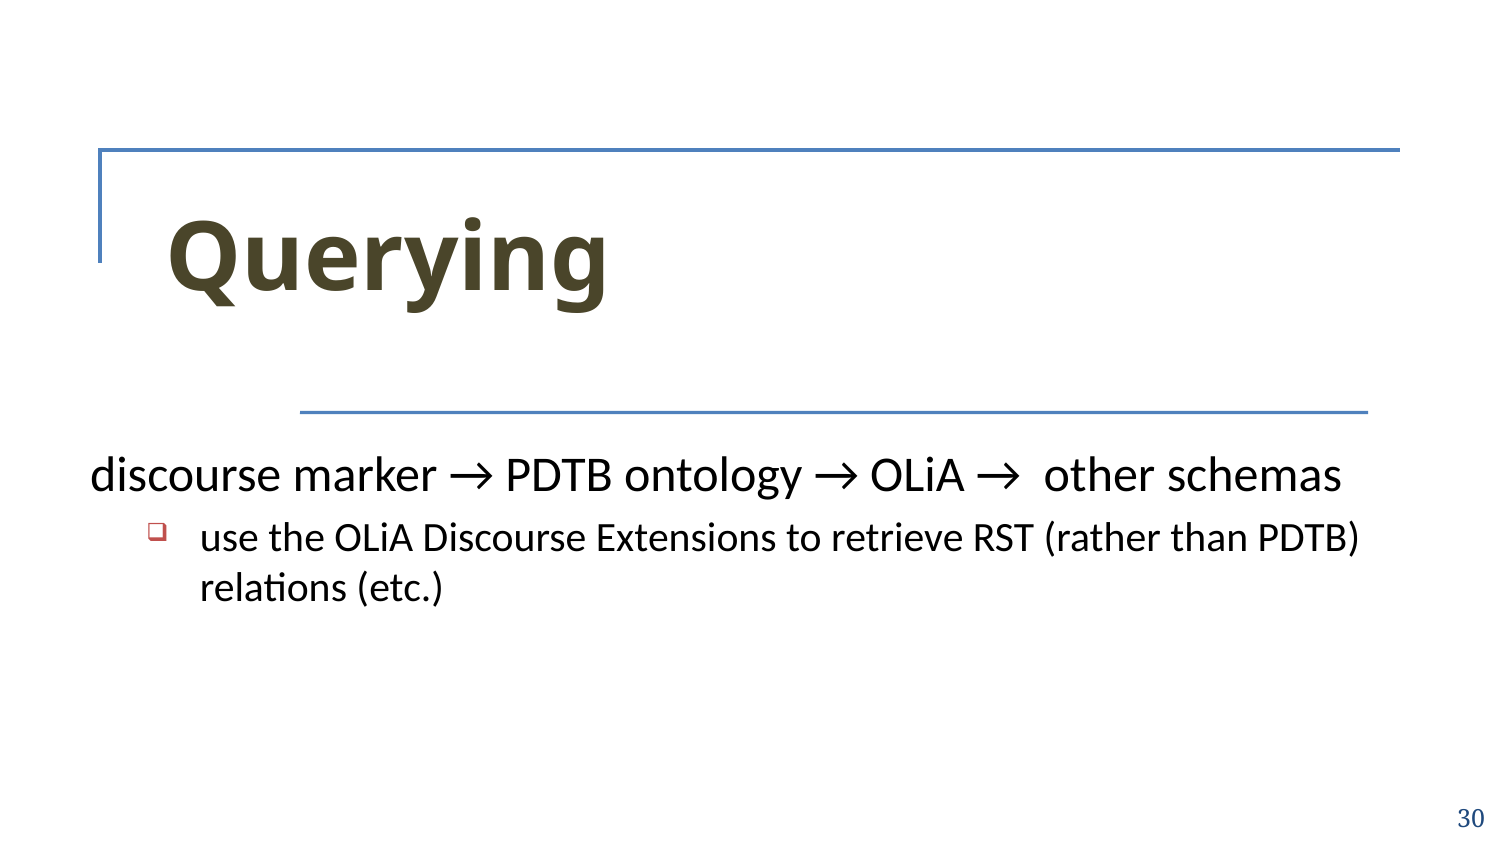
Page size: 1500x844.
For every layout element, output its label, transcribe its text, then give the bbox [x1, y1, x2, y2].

slide_number 30 [1149, 787, 1500, 844]
title Querying [150, 187, 1401, 404]
text_box discourse marker → PDTB ontology → OLiA → other schemas use the OLiA Discourse Extensions to retrieve RST (rather than PDTB) relations (etc.) [74, 434, 1425, 755]
